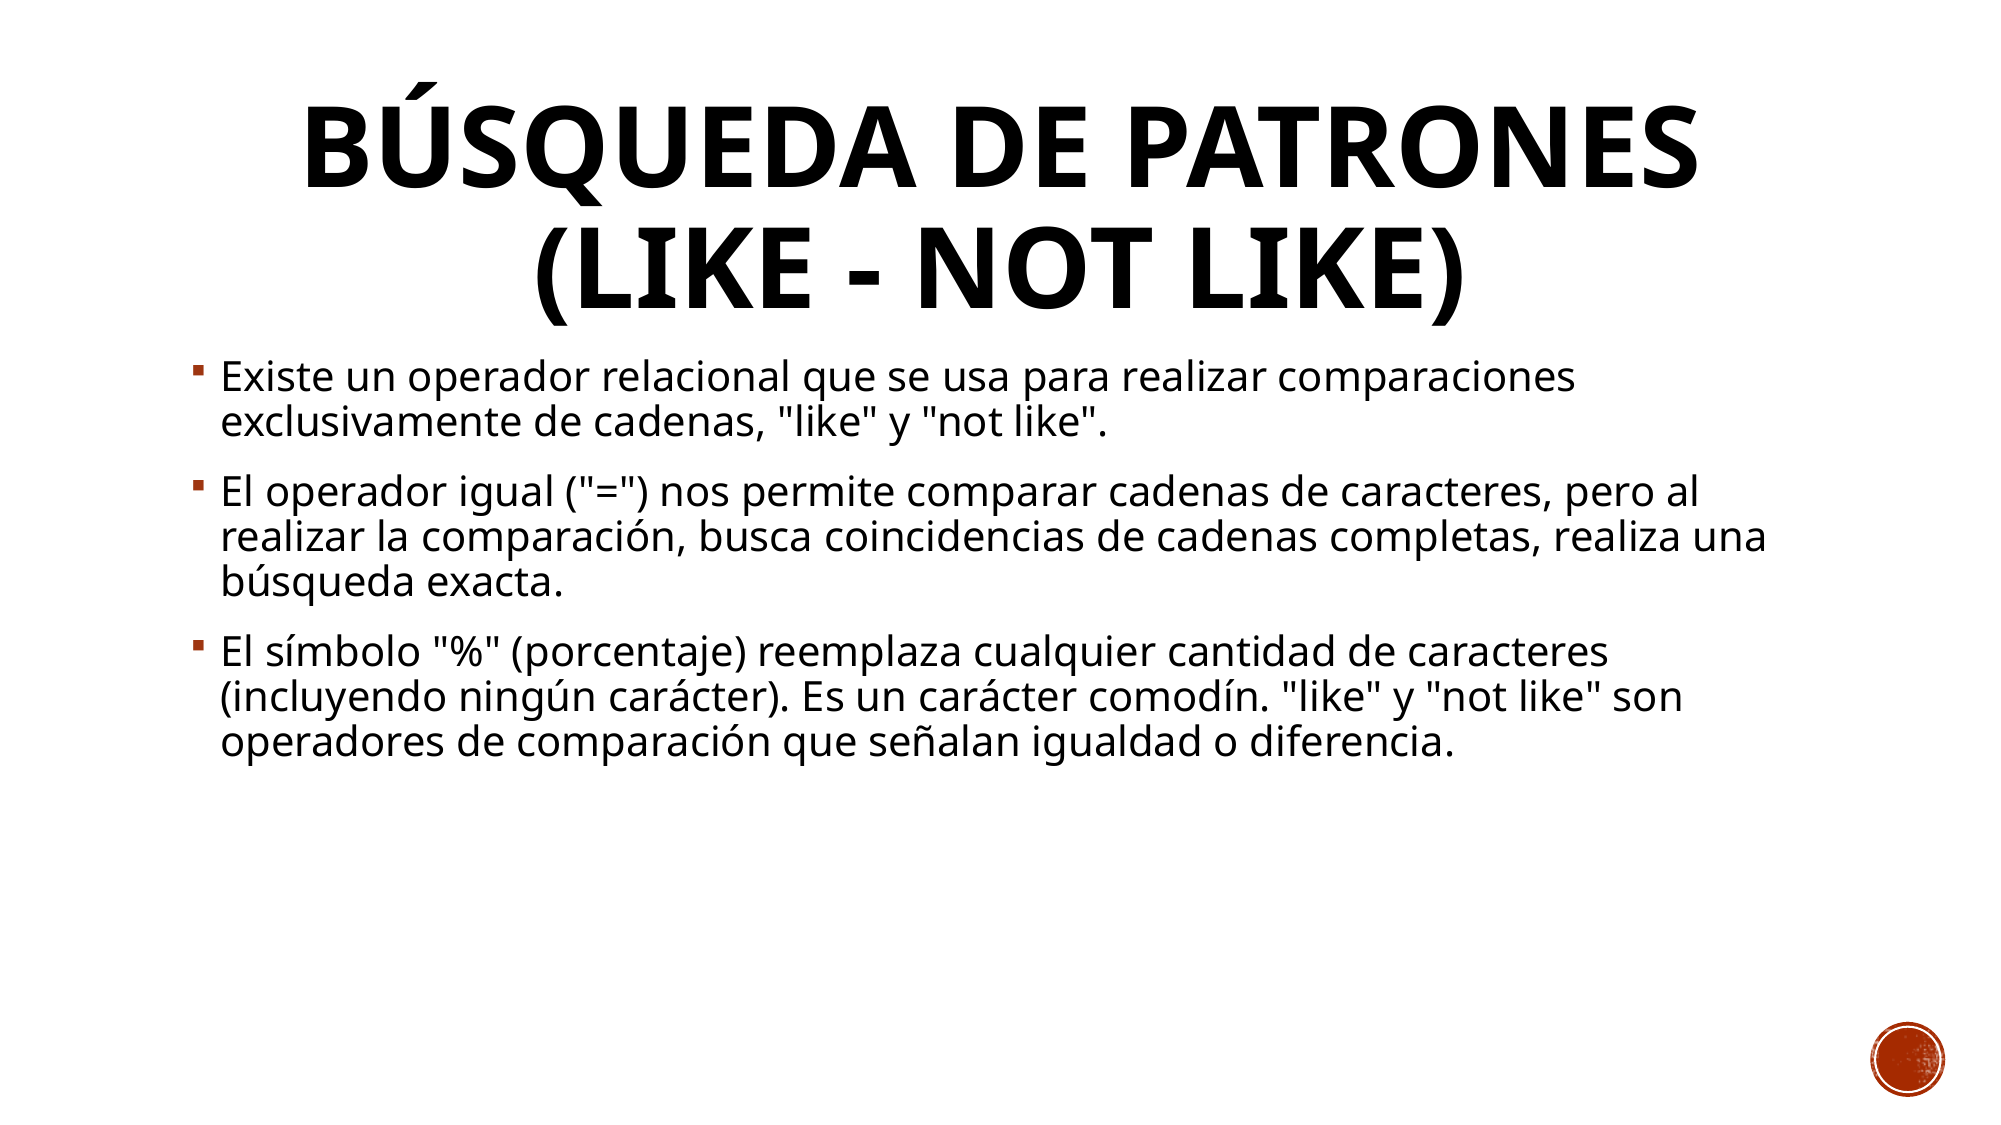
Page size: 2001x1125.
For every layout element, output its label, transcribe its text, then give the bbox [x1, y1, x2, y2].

title Búsqueda de patrones (like - not like) [175, 79, 1826, 344]
list Existe un operador relacional que se usa para realizar comparaciones exclusivamente de cadenas, "like" y "not like". El operador igual ("=") nos permite comparar cadenas de caracteres, pero al realizar la comparación, busca coincidencias de cadenas completas, realiza una búsqueda exacta. El símbolo "%" (porcentaje) reemplaza cualquier cantidad de caracteres (incluyendo ningún carácter). Es un carácter comodín. "like" y "not like" son operadores de comparación que señalan igualdad o diferencia. [175, 348, 1826, 1013]
